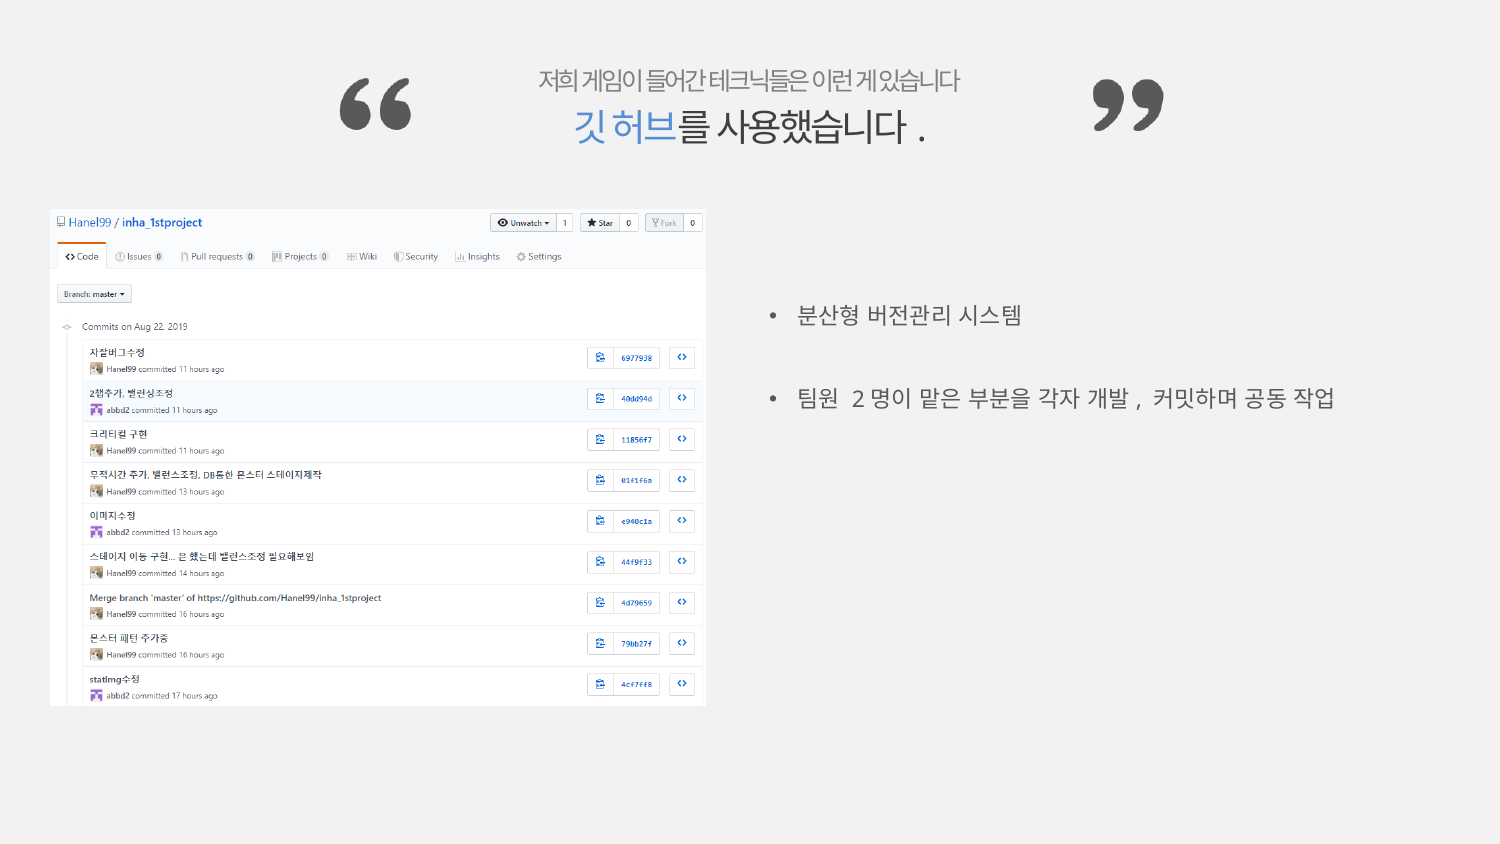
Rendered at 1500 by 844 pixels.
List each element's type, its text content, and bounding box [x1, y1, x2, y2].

text_box 저희 게임이 들어간 테크닉들은 이런 게 있습니다 깃 허브를 사용했습니다. [74, 33, 1425, 175]
text_box 분산형 버전관리 시스템 팀원 2명이 맡은 부분을 각자 개발, 커밋하며 공동 작업 [754, 281, 1409, 420]
picture [50, 208, 706, 706]
picture [1078, 71, 1167, 139]
picture [333, 71, 422, 139]
